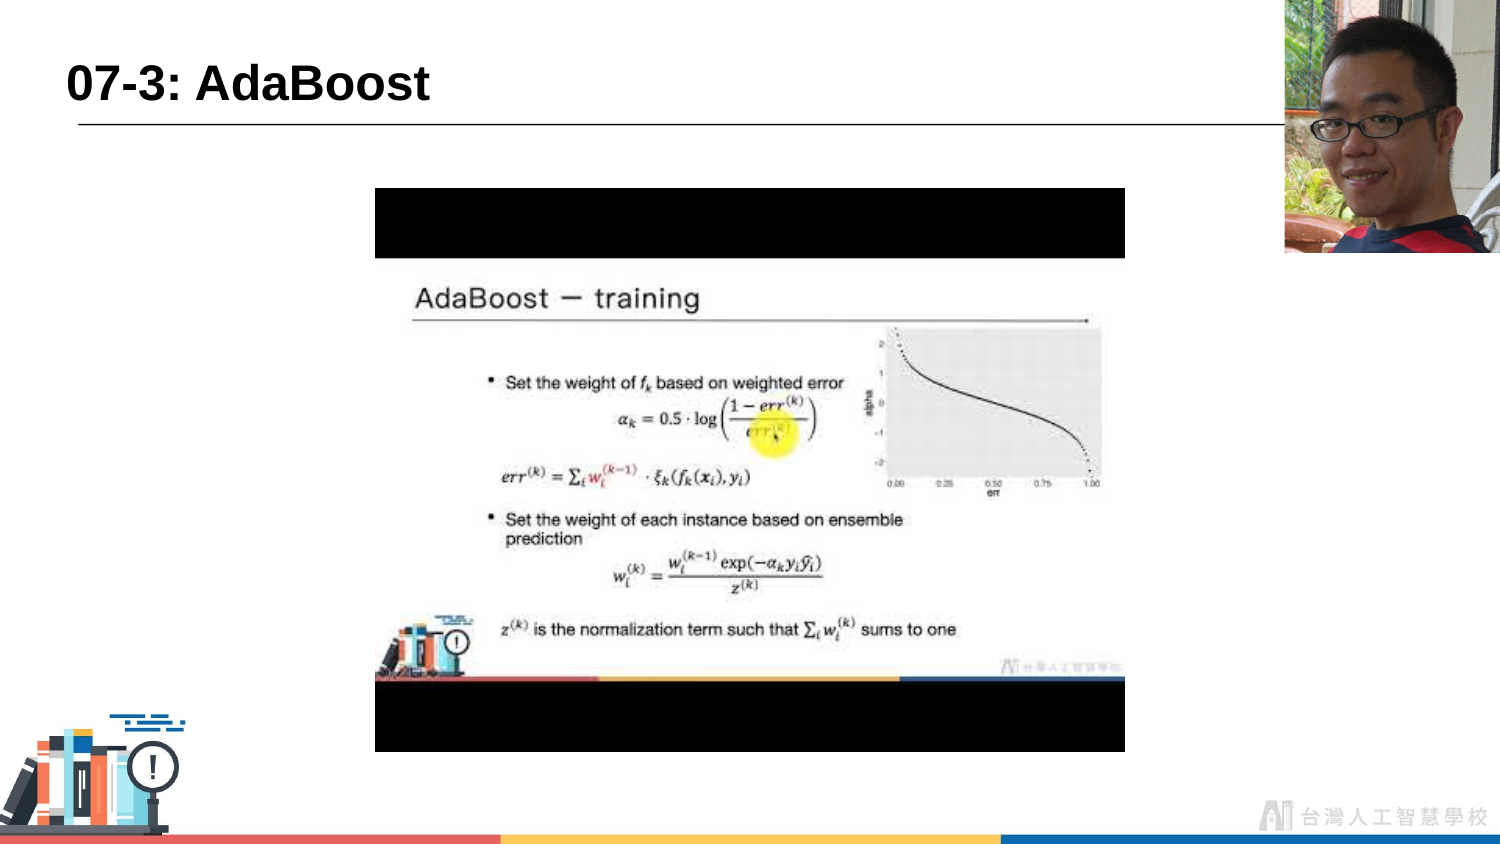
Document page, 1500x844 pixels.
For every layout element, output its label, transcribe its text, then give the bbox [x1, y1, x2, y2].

picture [0, 0, 1500, 844]
title 07-3: AdaBoost [51, 29, 1279, 124]
